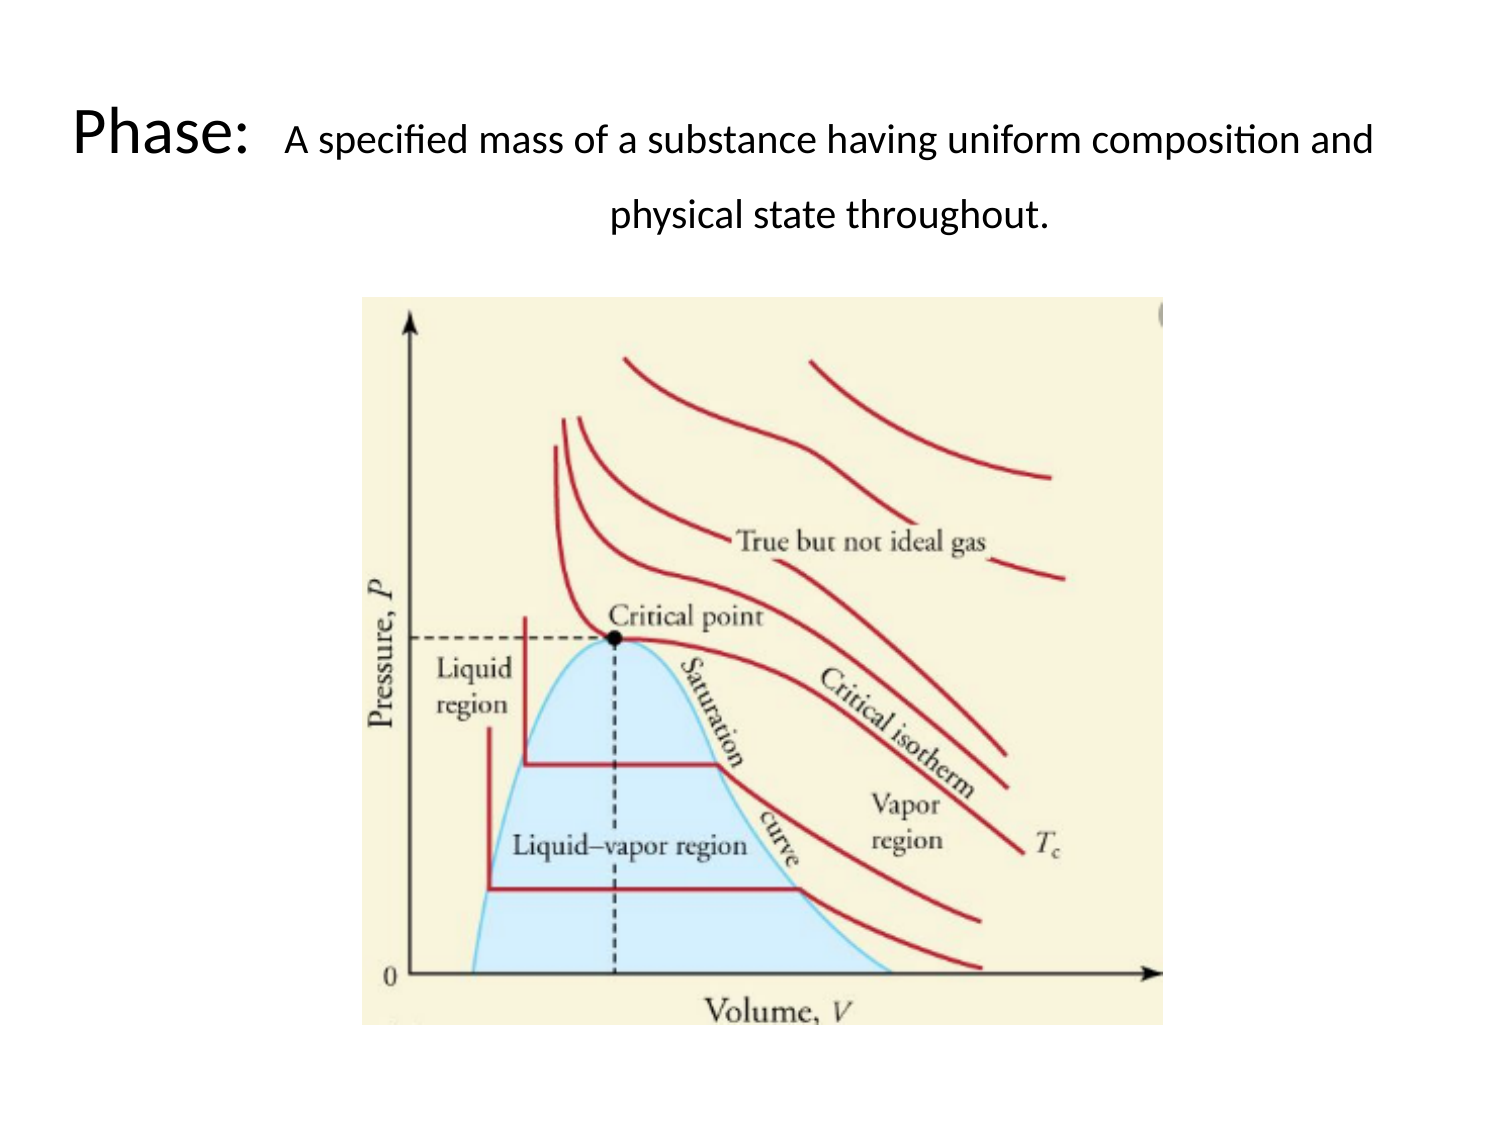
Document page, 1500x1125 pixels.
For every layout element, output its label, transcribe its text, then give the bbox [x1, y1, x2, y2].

text_box A specified mass of a substance having uniform composition and physical state throughout. [137, 79, 1500, 244]
text_box Phase: [57, 79, 137, 174]
picture [362, 297, 1163, 1026]
